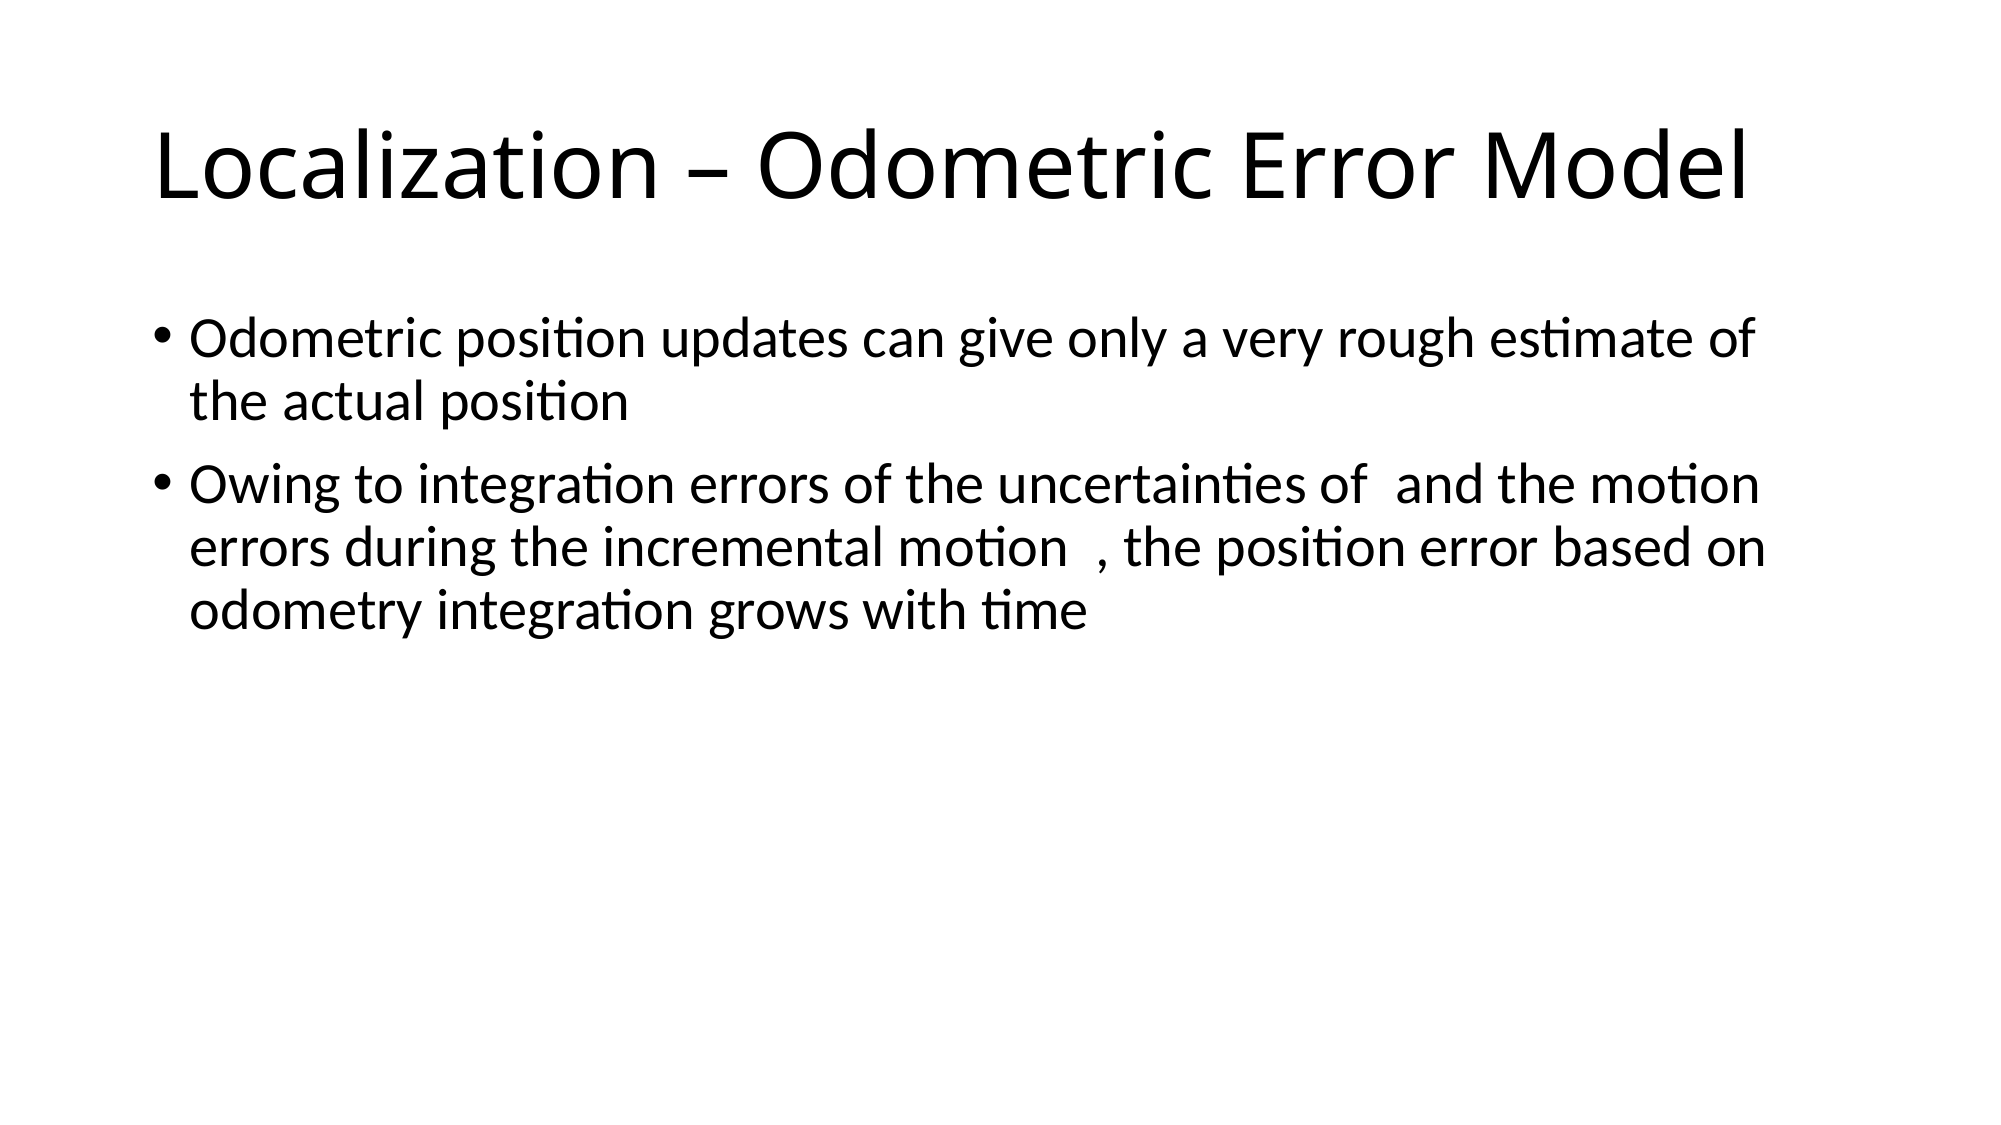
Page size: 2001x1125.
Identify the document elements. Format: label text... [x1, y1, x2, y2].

title Localization – Odometric Error Model [137, 59, 1863, 278]
